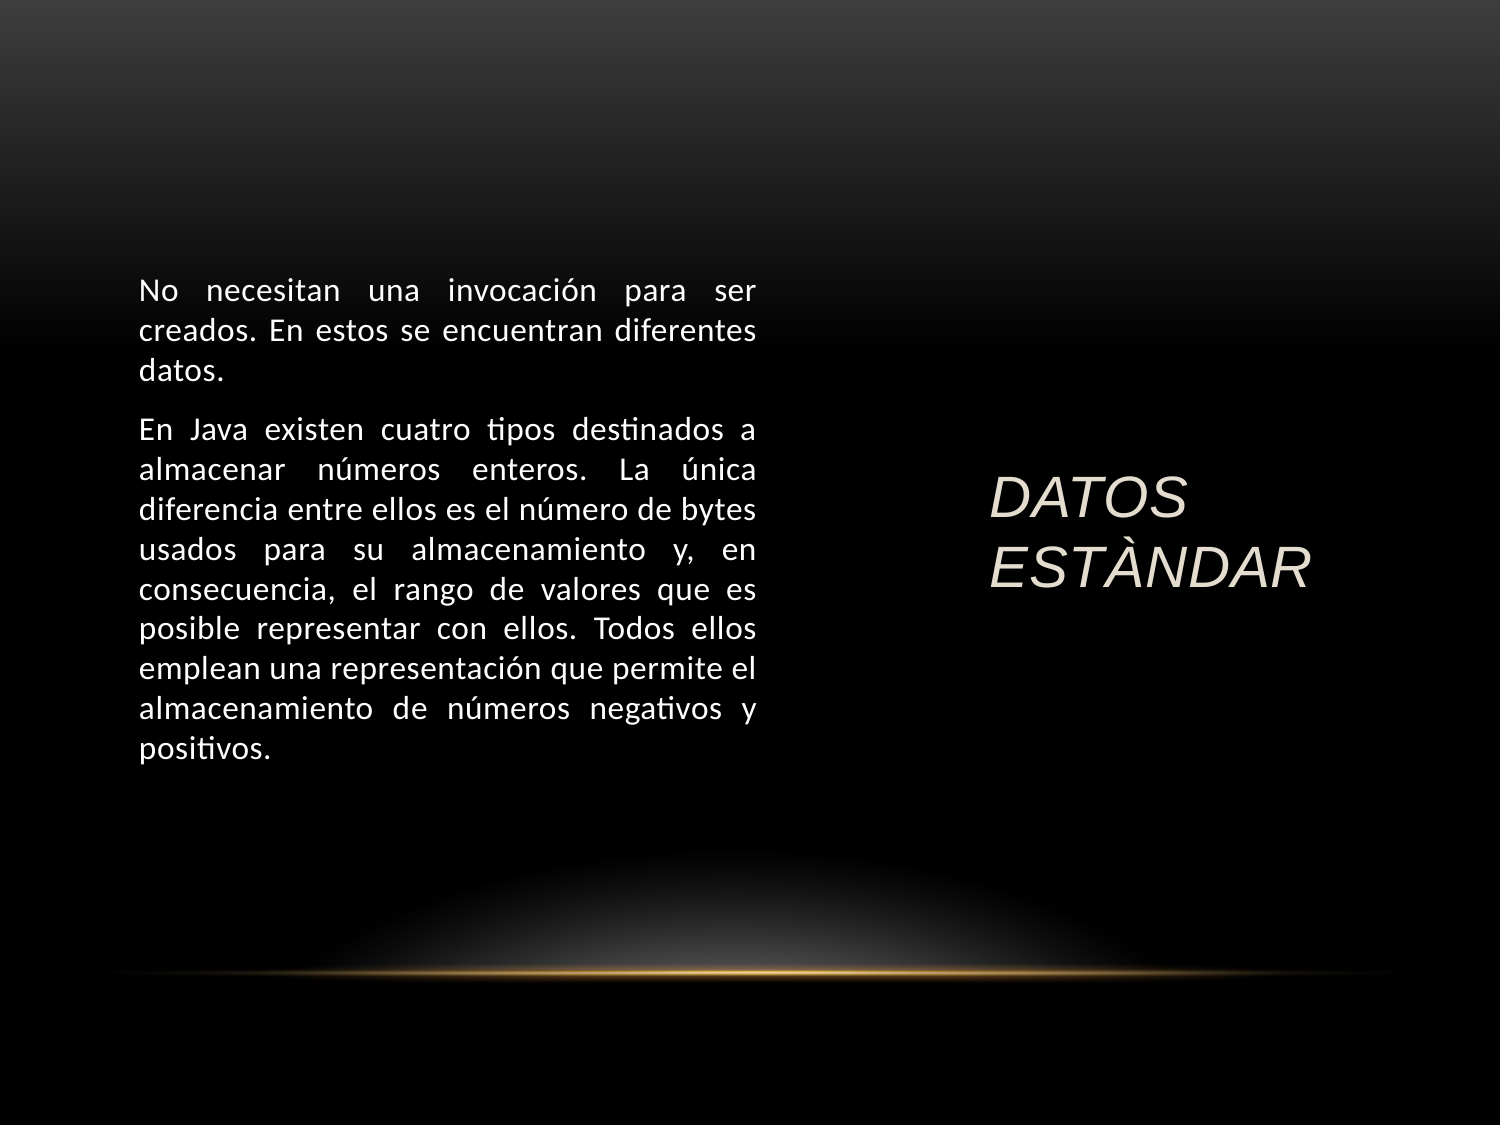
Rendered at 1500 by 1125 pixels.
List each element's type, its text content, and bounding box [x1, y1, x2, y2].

list No necesitan una invocación para ser creados. En estos se encuentran diferentes datos. En Java existen cuatro tipos destinados a almacenar números enteros. La única diferencia entre ellos es el número de bytes usados para su almacenamiento y, en consecuencia, el rango de valores que es posible representar con ellos. Todos ellos emplean una representación que permite el almacenamiento de números negativos y positivos. [123, 267, 774, 971]
picture [0, 0, 1500, 1125]
title DATOS ESTÀNDAR [974, 527, 1364, 607]
